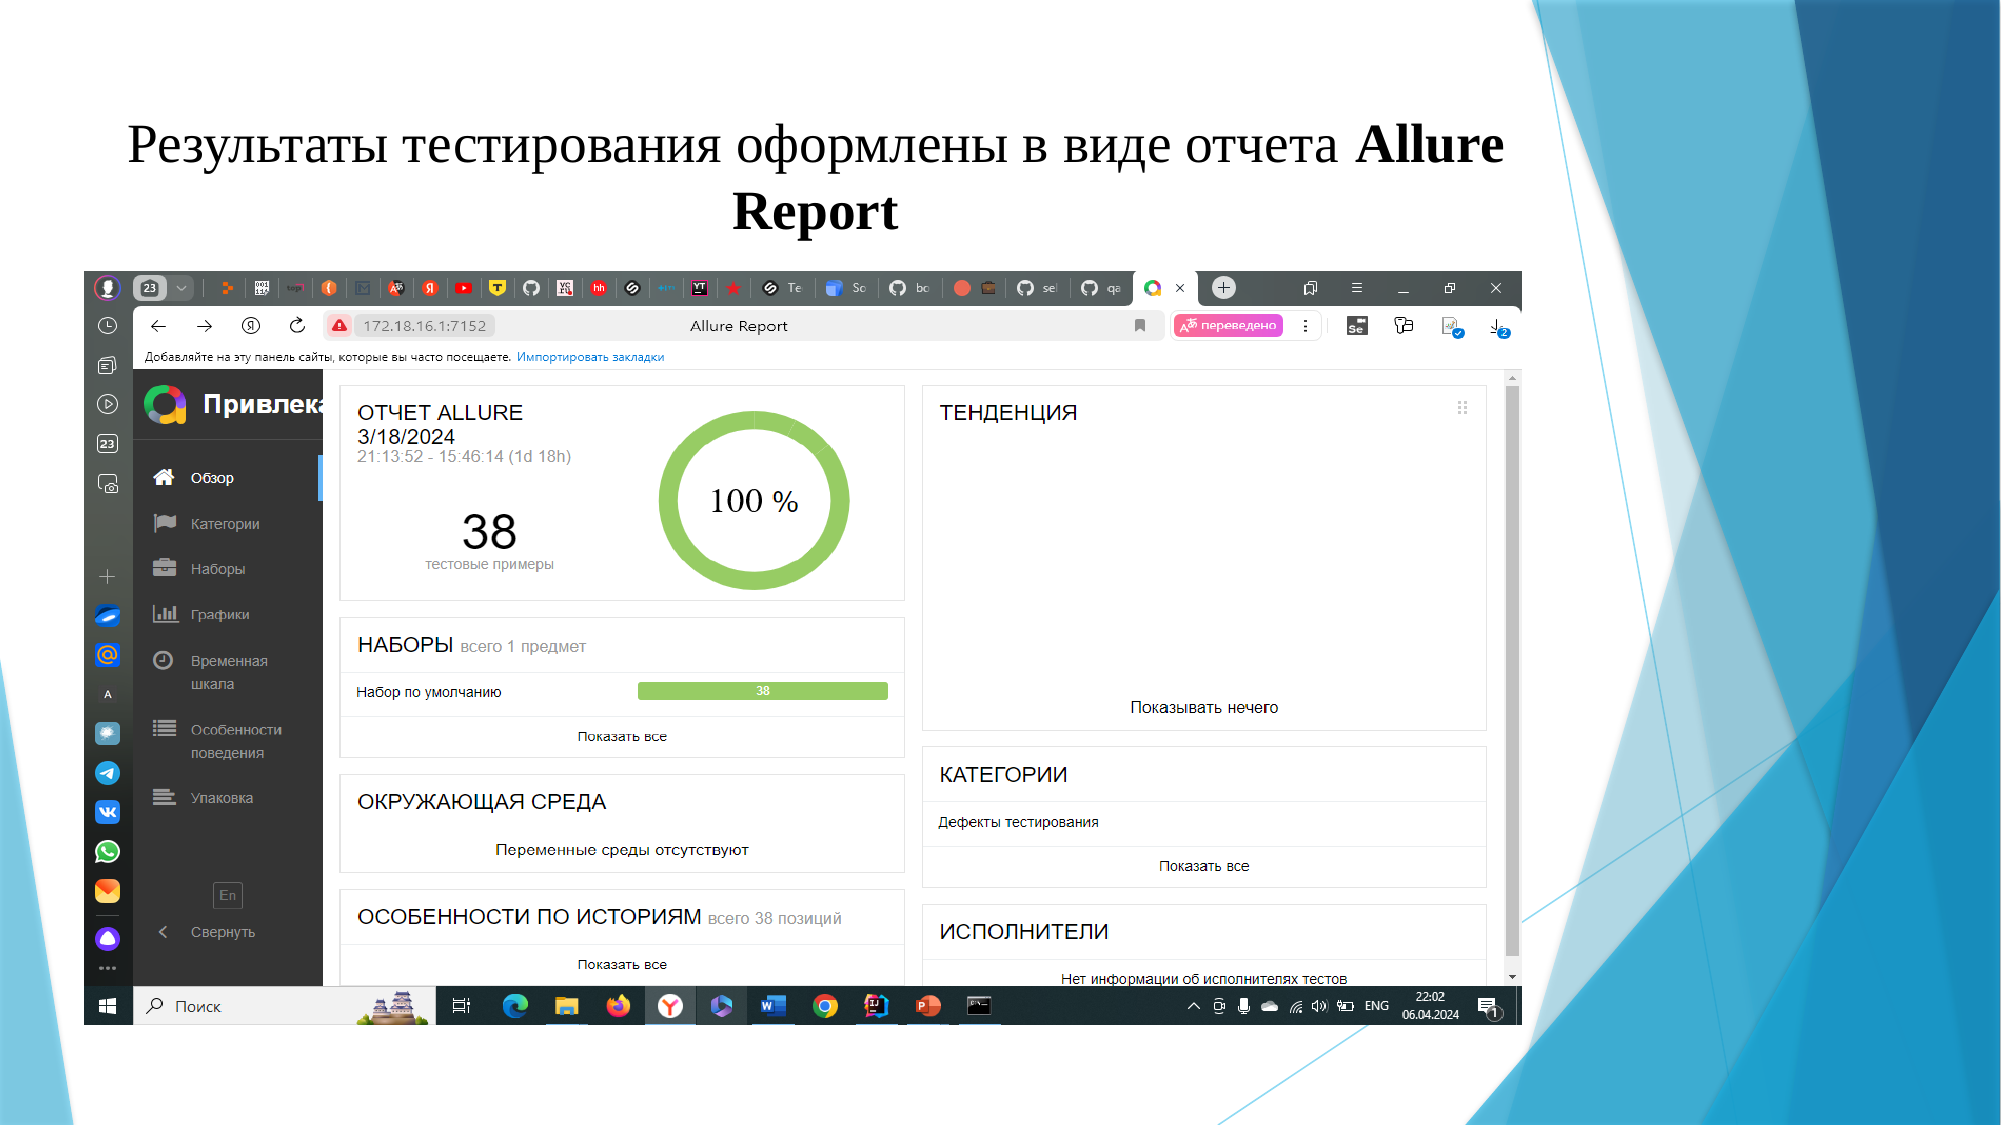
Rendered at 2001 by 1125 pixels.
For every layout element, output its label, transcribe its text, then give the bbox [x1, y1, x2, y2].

title Результаты тестирования оформлены в виде отчета Allure Report [111, 99, 1522, 271]
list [84, 271, 1522, 1026]
